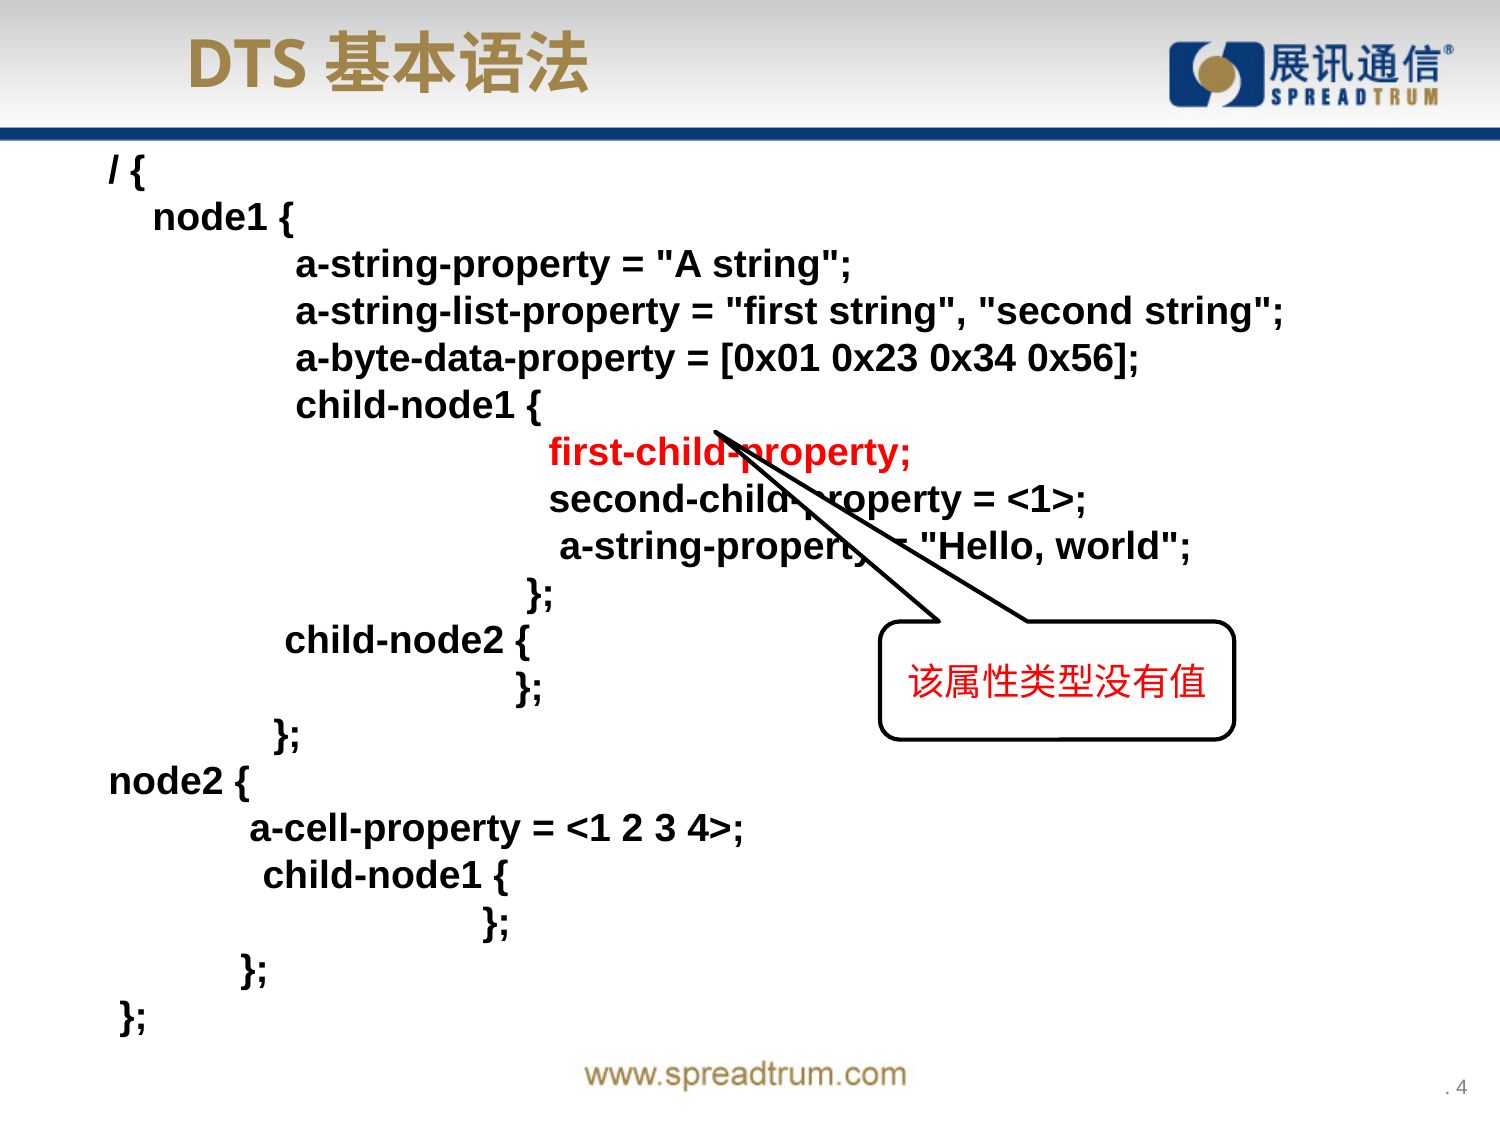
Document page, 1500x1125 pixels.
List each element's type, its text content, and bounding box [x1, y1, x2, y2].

text_box . 4 [1132, 1066, 1483, 1114]
picture [0, 0, 1500, 1125]
text_box / { node1 { a-string-property = "A string"; a-string-list-property = "first string", "second string"; a-byte-data-property = [0x01 0x23 0x34 0x56]; child-node1 { first-child-property; second-child-property = <1>; a-string-property = "Hello, world"; }; child-node2 { }; }; node2 { a-cell-property = <1 2 3 4>; child-node1 { }; }; }; [93, 136, 1432, 1047]
text_box 该属性类型没有值 [713, 429, 1237, 742]
text_box DTS基本语法 [171, 7, 1211, 114]
